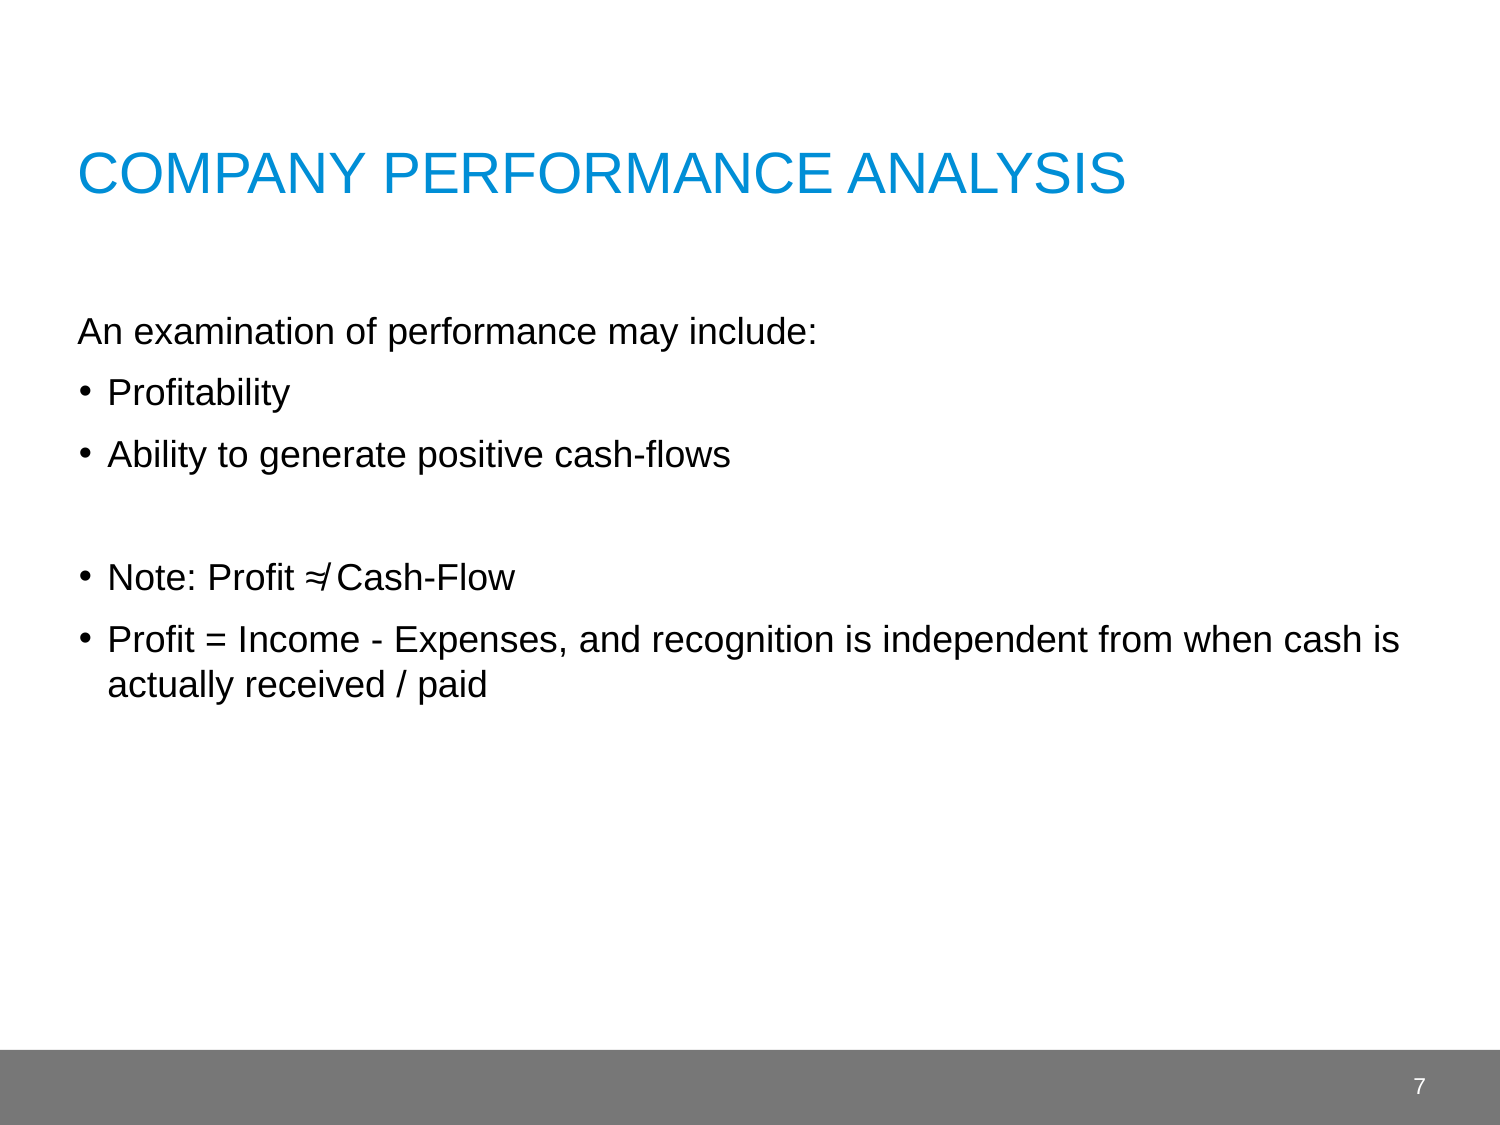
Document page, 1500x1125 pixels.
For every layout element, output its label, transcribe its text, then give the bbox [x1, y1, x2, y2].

title Company Performance Analysis [62, 24, 1437, 213]
list An examination of performance may include: Profitability Ability to generate positive cash-flows Note: Profit ≉ Cash-Flow Profit = Income - Expenses, and recognition is independent from when cash is actually received / paid [62, 237, 1437, 1013]
slide_number 7 [1312, 1055, 1442, 1116]
